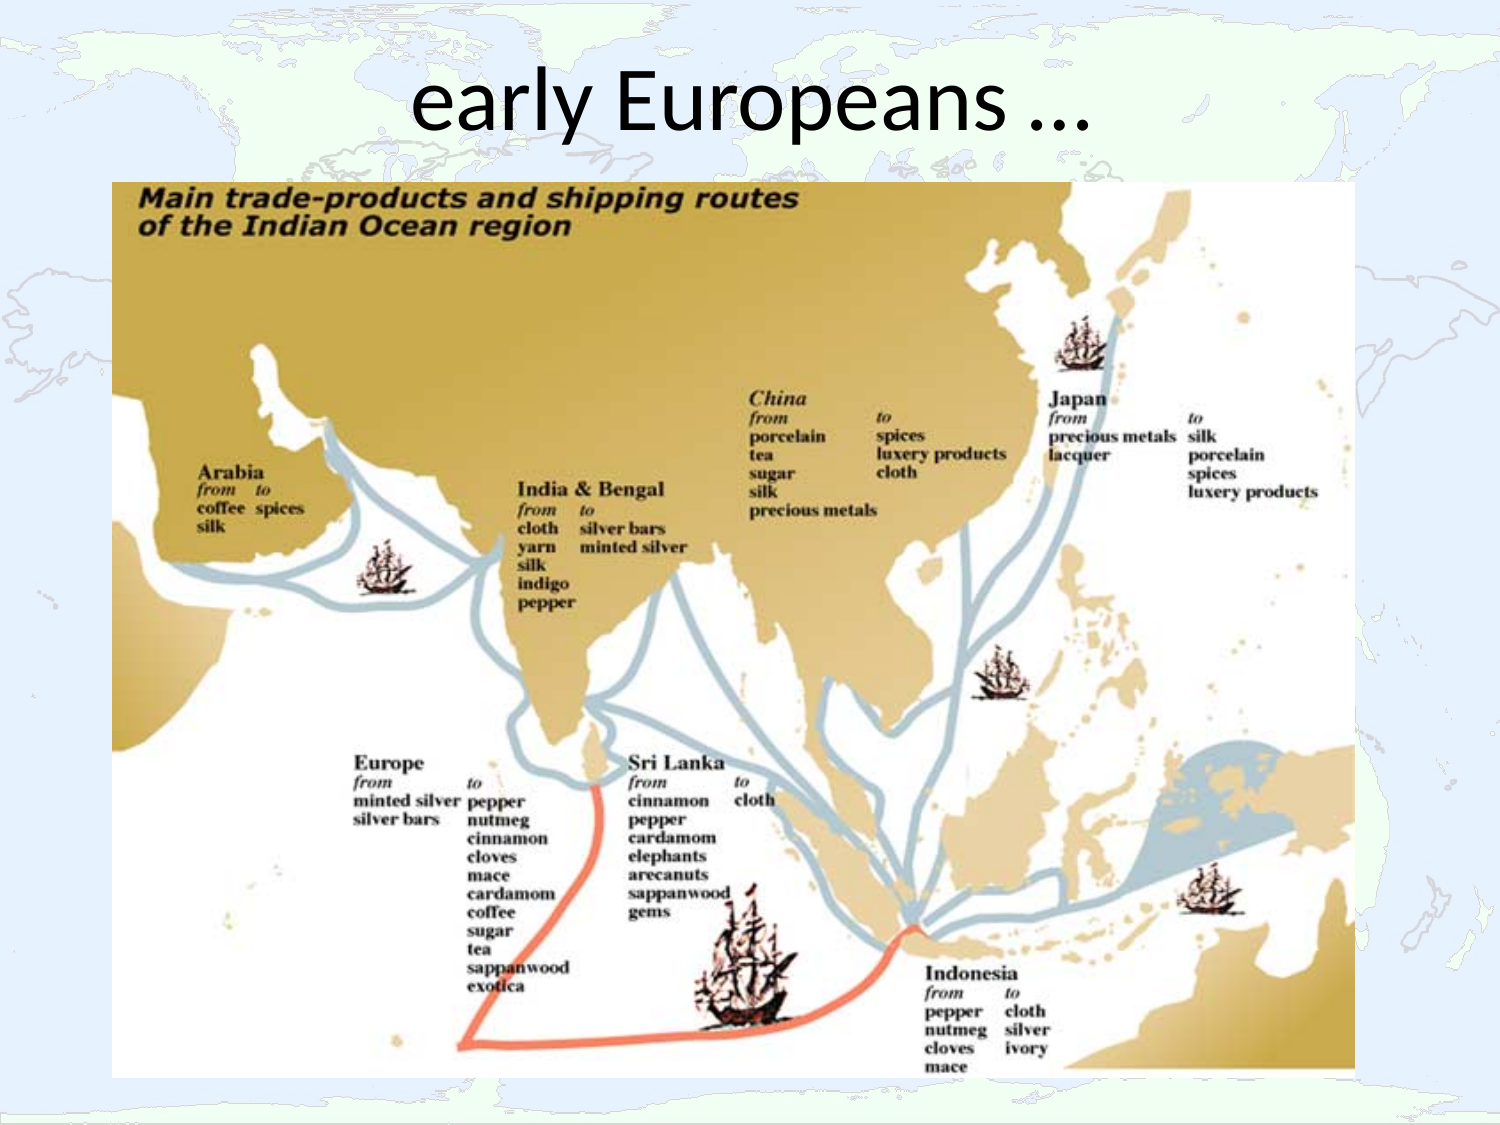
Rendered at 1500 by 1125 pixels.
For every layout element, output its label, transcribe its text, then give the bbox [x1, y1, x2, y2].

title early Europeans … [76, 0, 1427, 188]
picture [111, 182, 1355, 1079]
